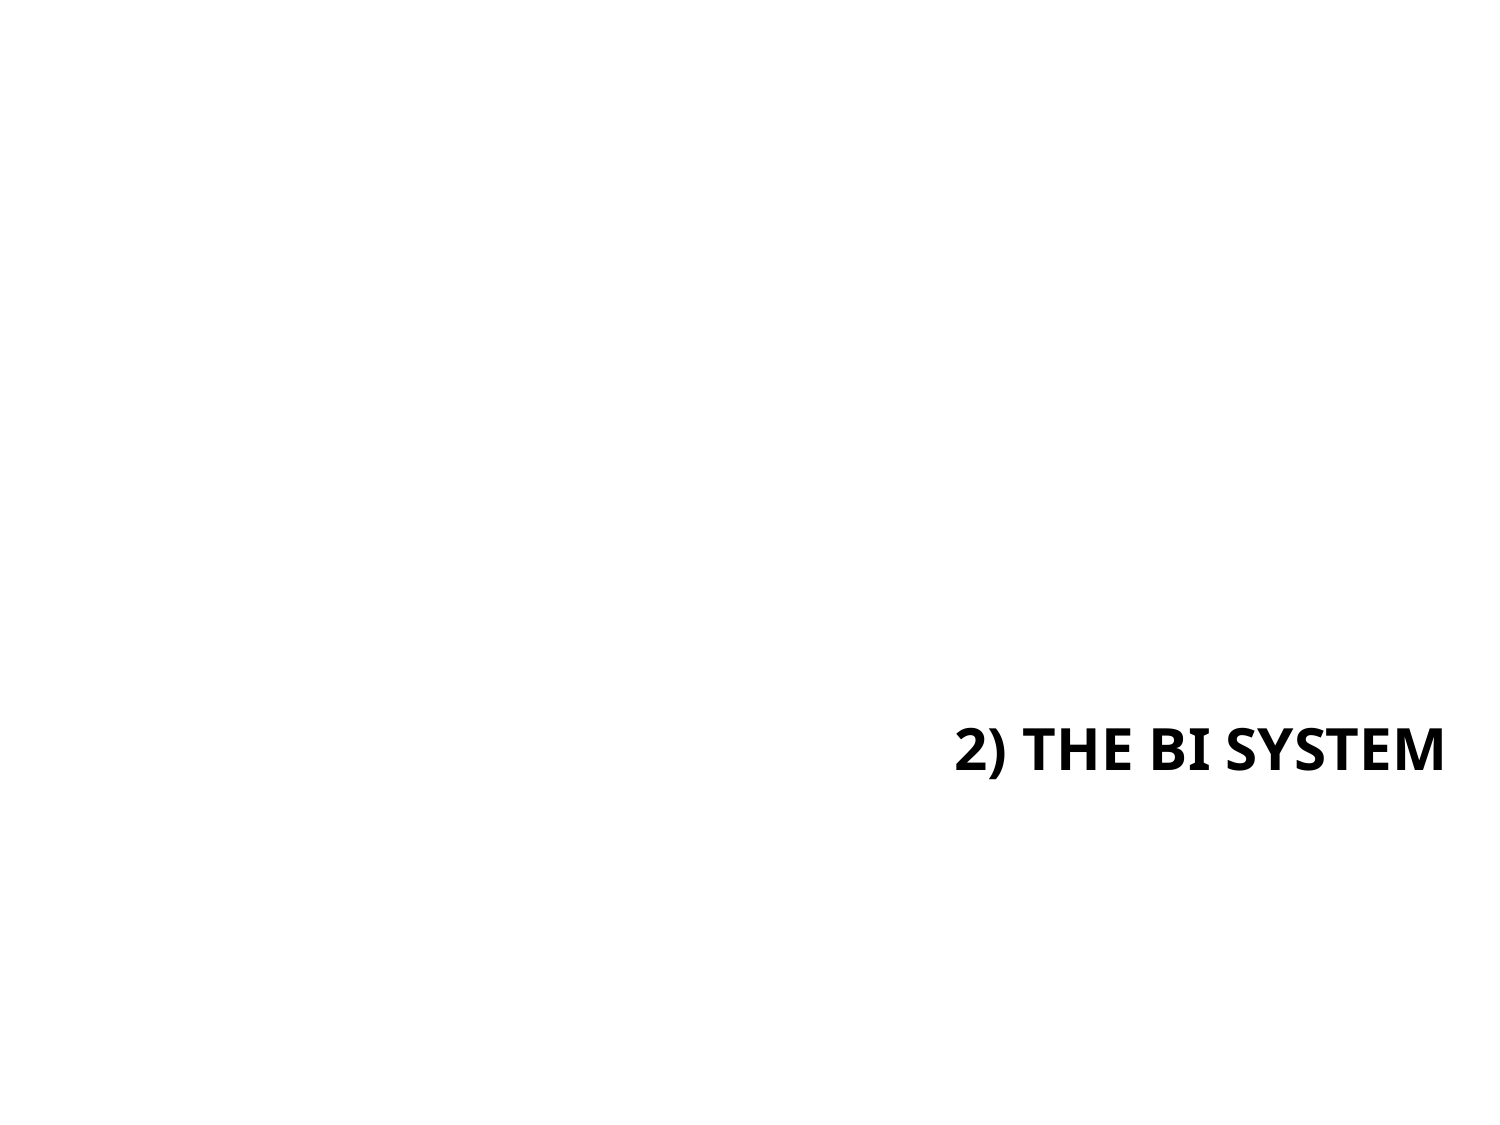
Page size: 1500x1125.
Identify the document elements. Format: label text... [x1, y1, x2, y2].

title 2) The BI system [552, 726, 1448, 832]
